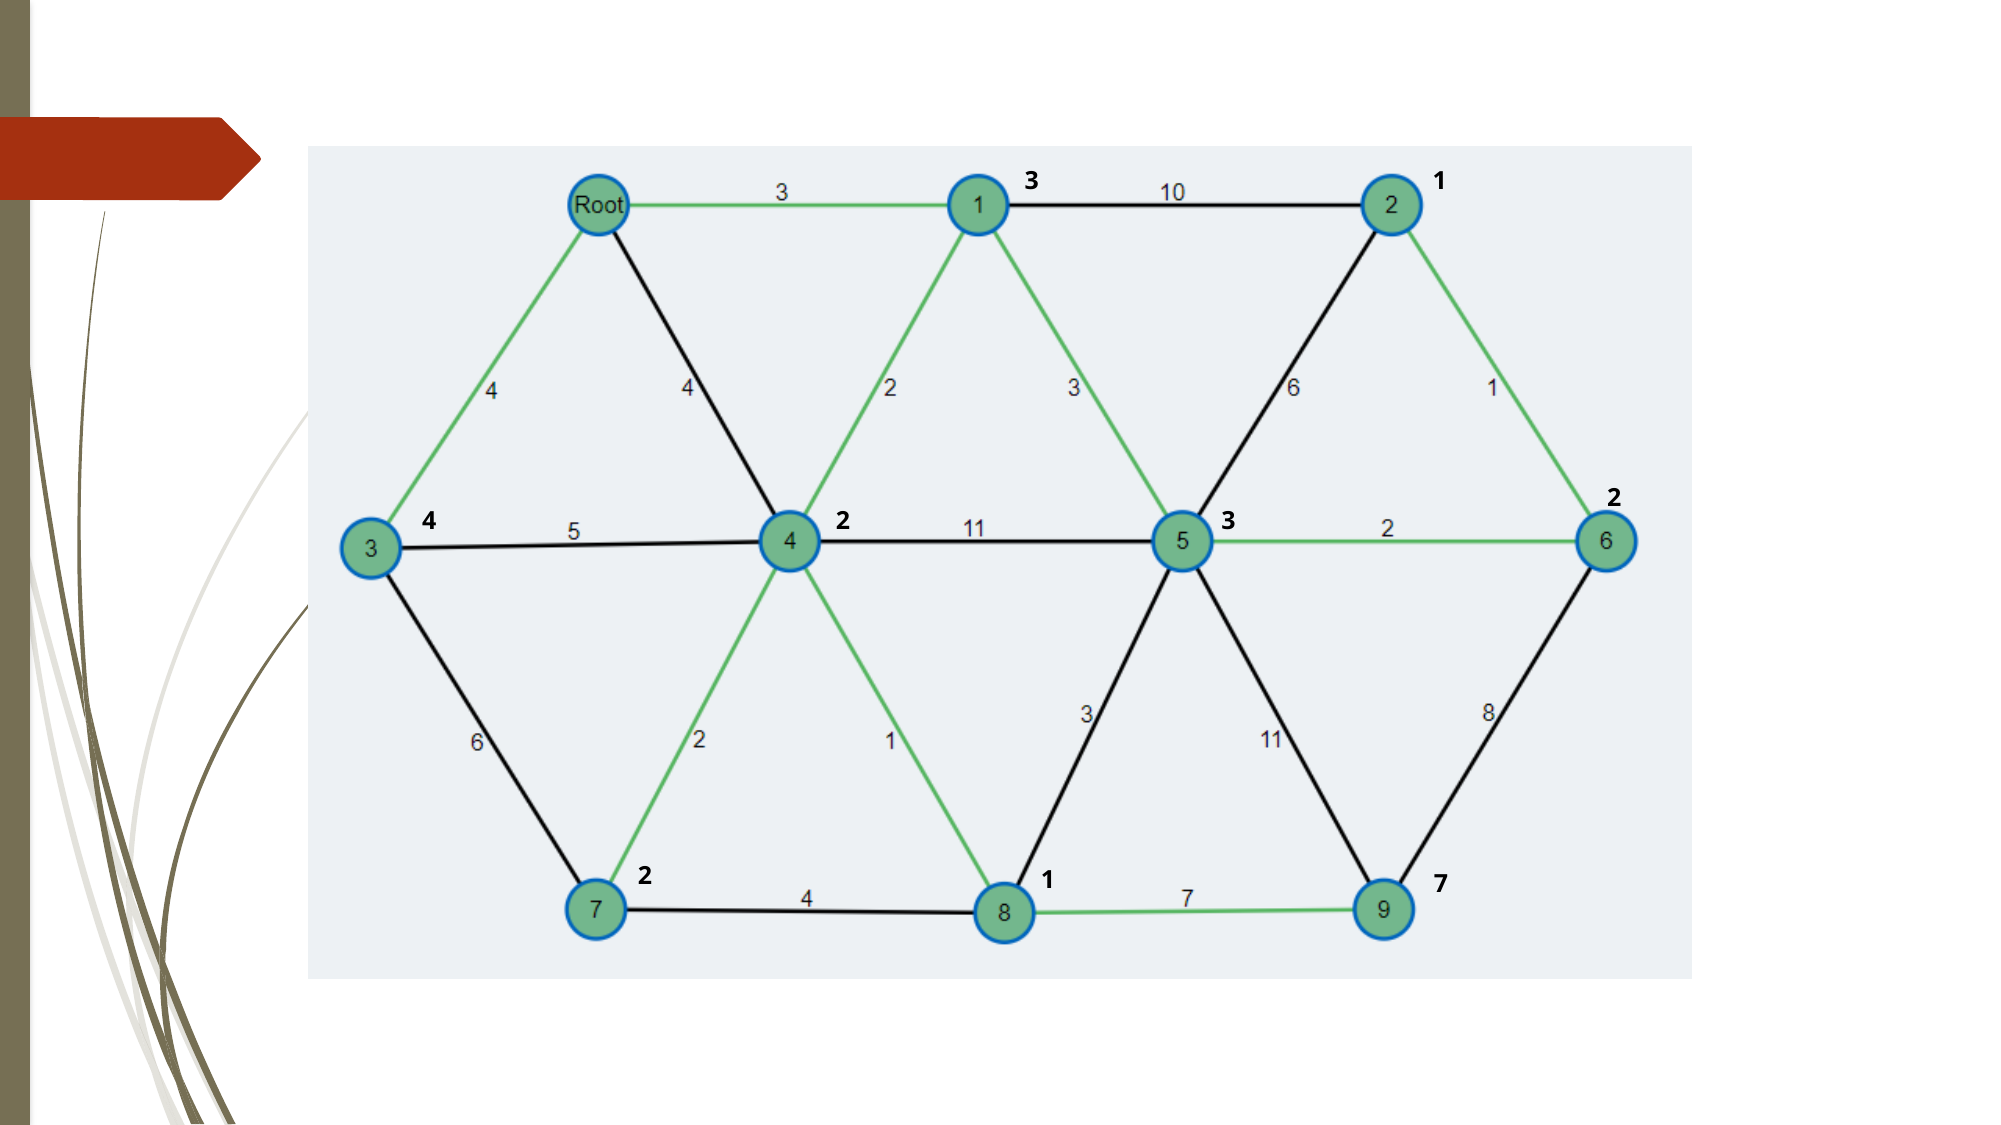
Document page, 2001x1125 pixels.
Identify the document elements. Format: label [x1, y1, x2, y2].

picture [308, 145, 1692, 980]
